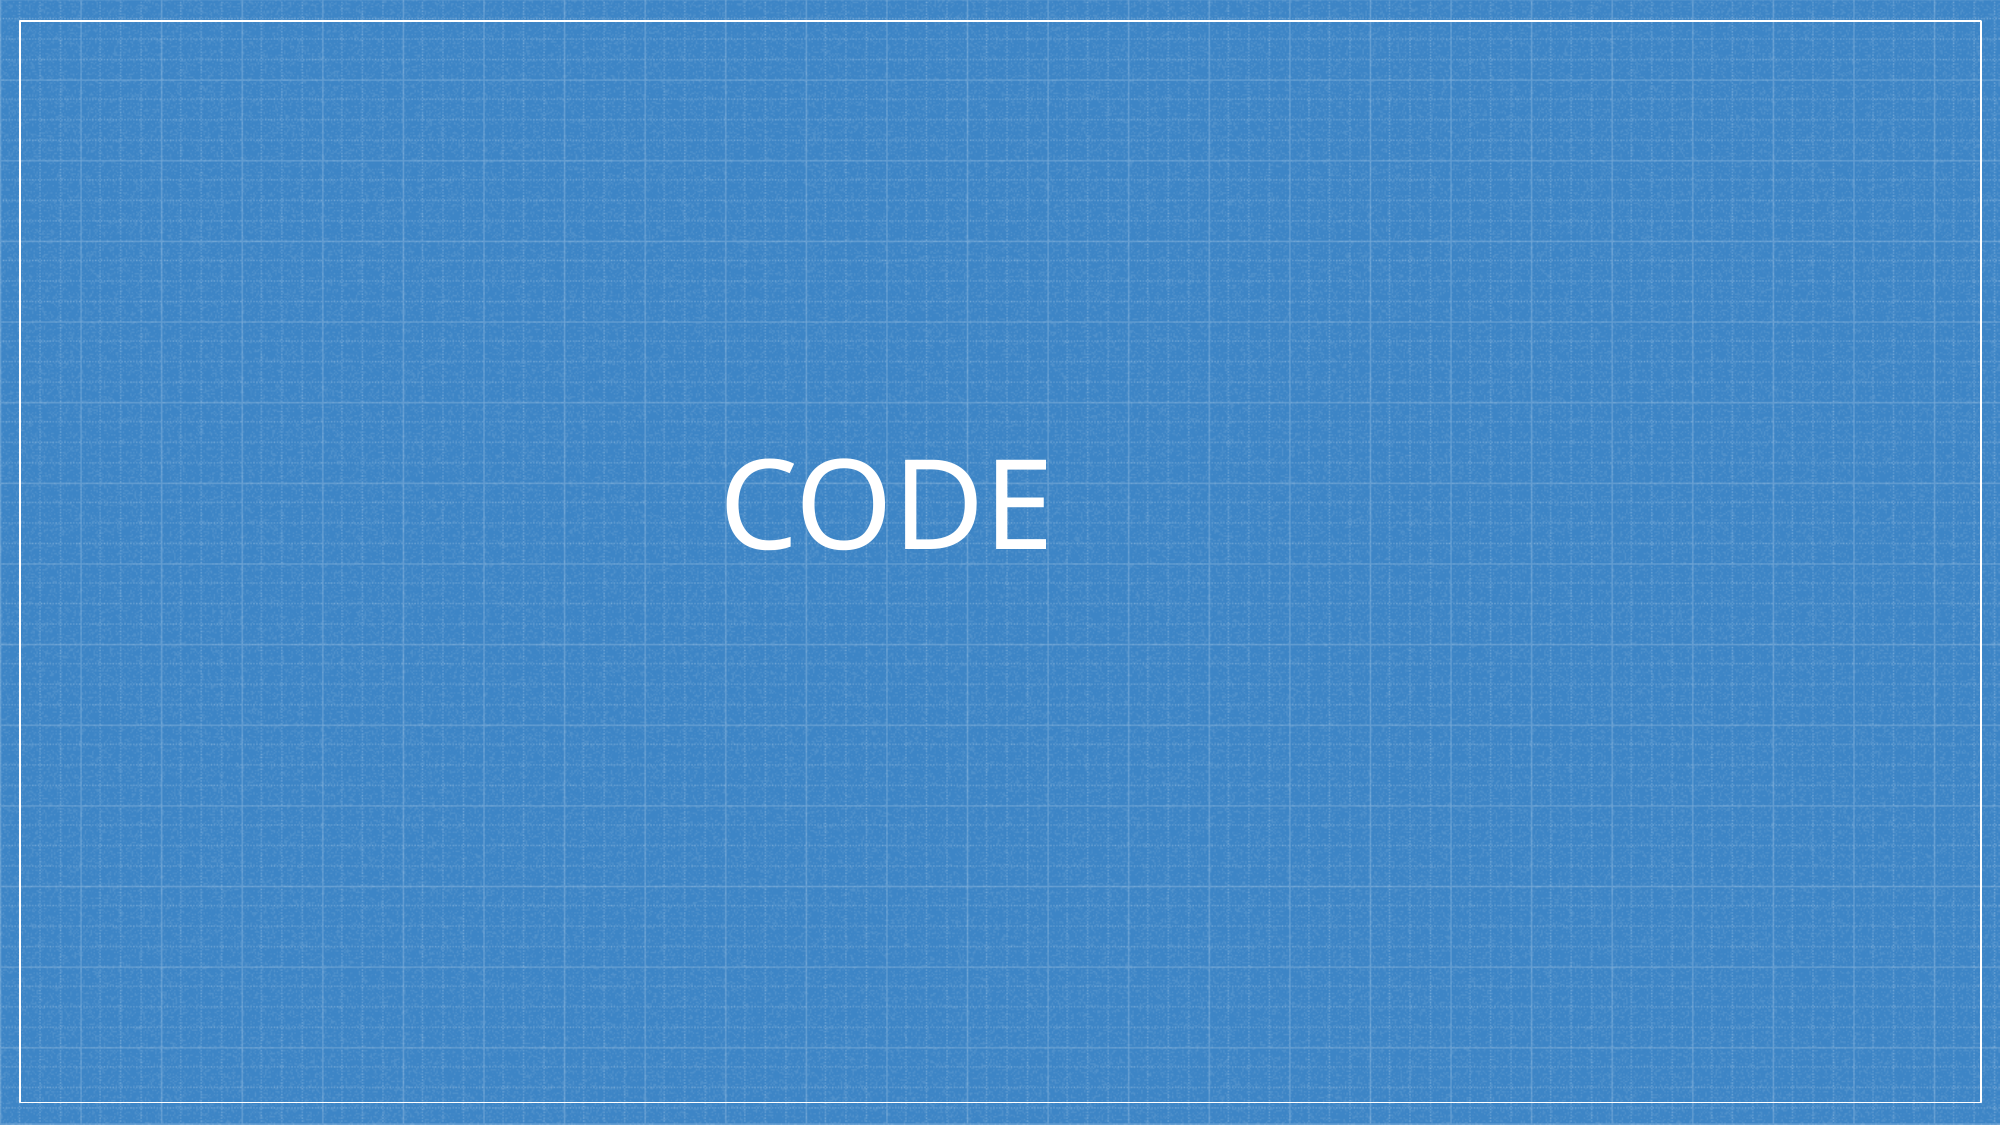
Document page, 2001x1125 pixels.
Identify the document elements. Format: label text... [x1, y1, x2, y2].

picture [0, 0, 2000, 1125]
title CODE [704, 271, 1867, 740]
